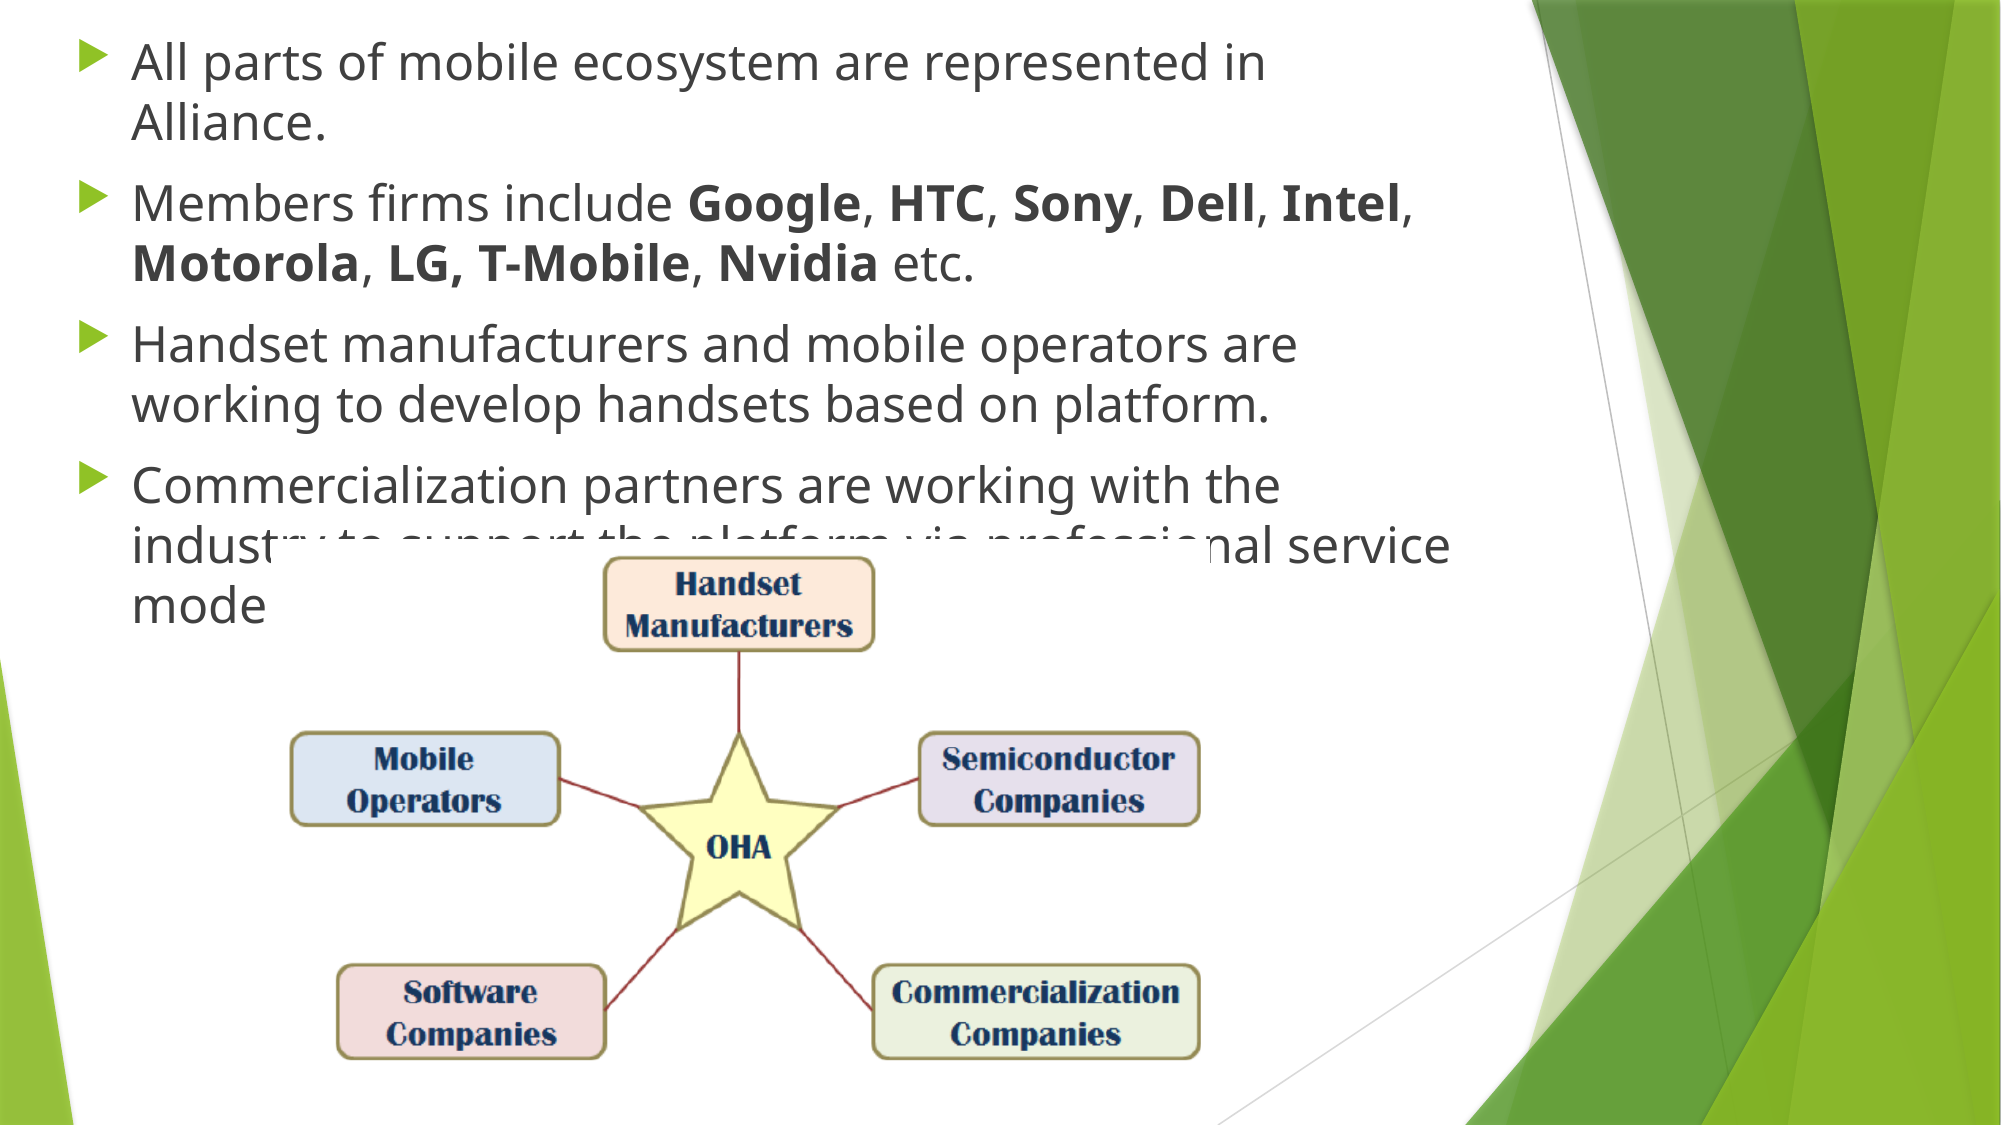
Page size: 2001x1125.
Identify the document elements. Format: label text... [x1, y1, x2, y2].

list All parts of mobile ecosystem are represented in Alliance. Members firms include Google, HTC, Sony, Dell, Intel, Motorola, LG, T-Mobile, Nvidia etc. Handset manufacturers and mobile operators are working to develop handsets based on platform. Commercialization partners are working with the industry to support the platform via professional service model. [60, 23, 1471, 660]
picture [271, 538, 1211, 1070]
